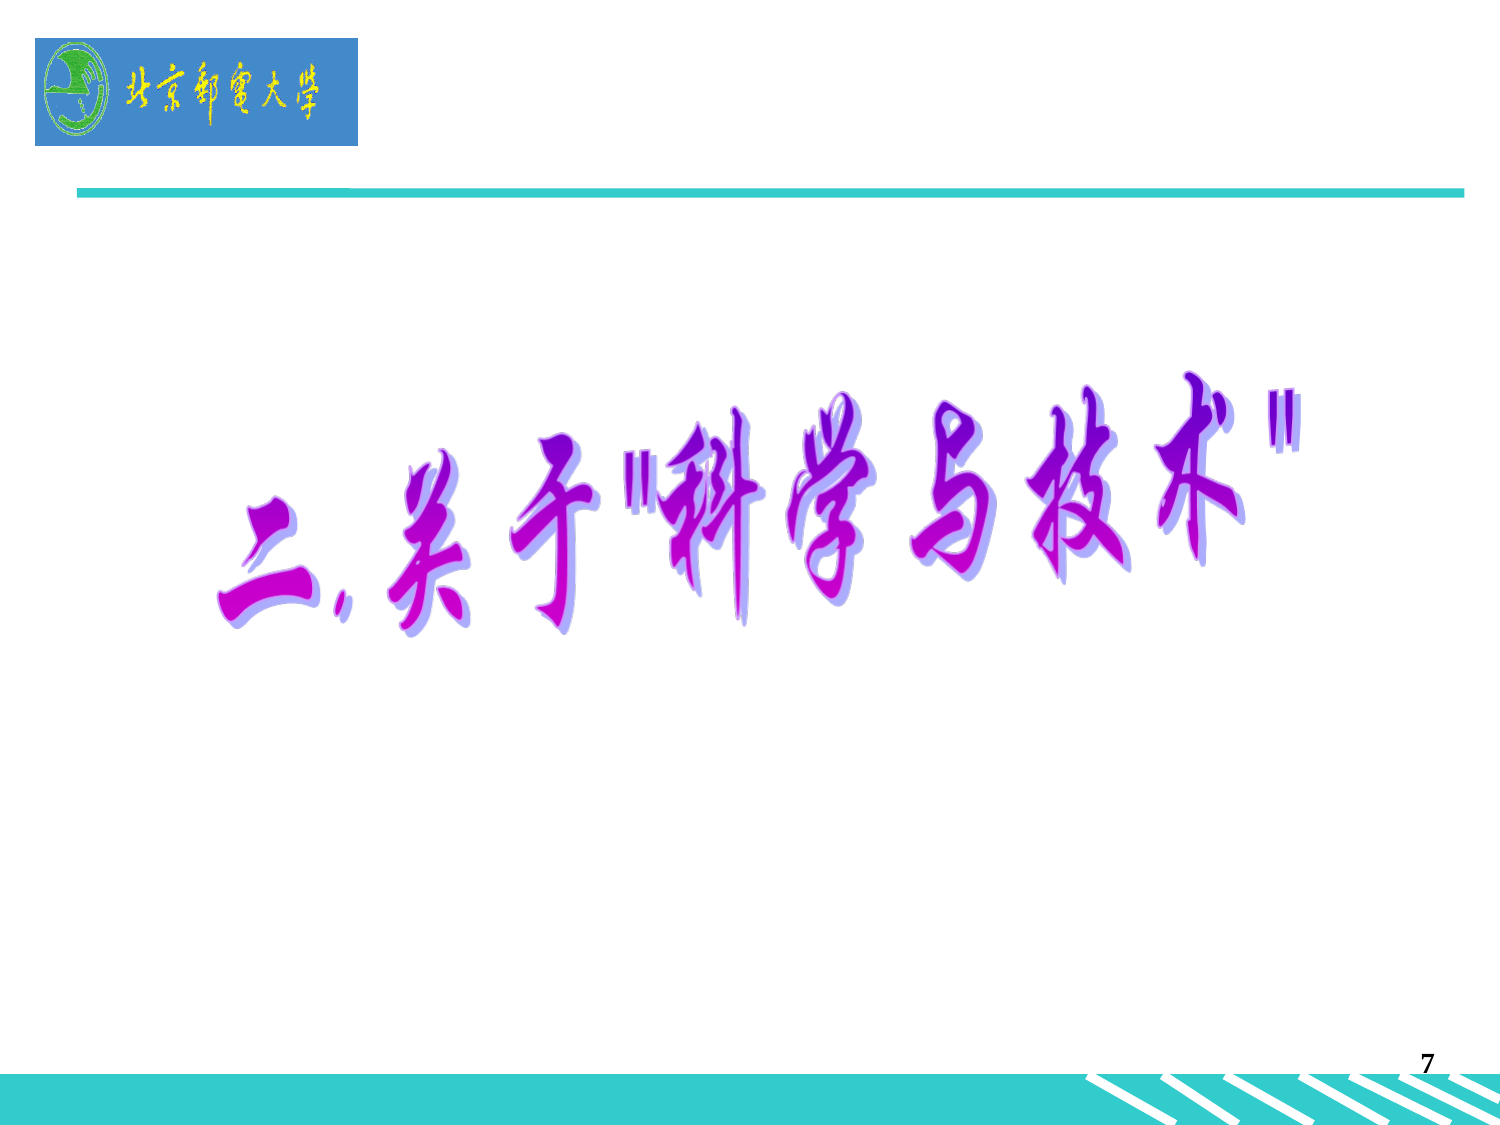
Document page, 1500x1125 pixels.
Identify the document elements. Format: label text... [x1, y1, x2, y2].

picture [216, 349, 1302, 670]
picture [34, 37, 358, 146]
text_box 7 [1137, 1037, 1450, 1113]
